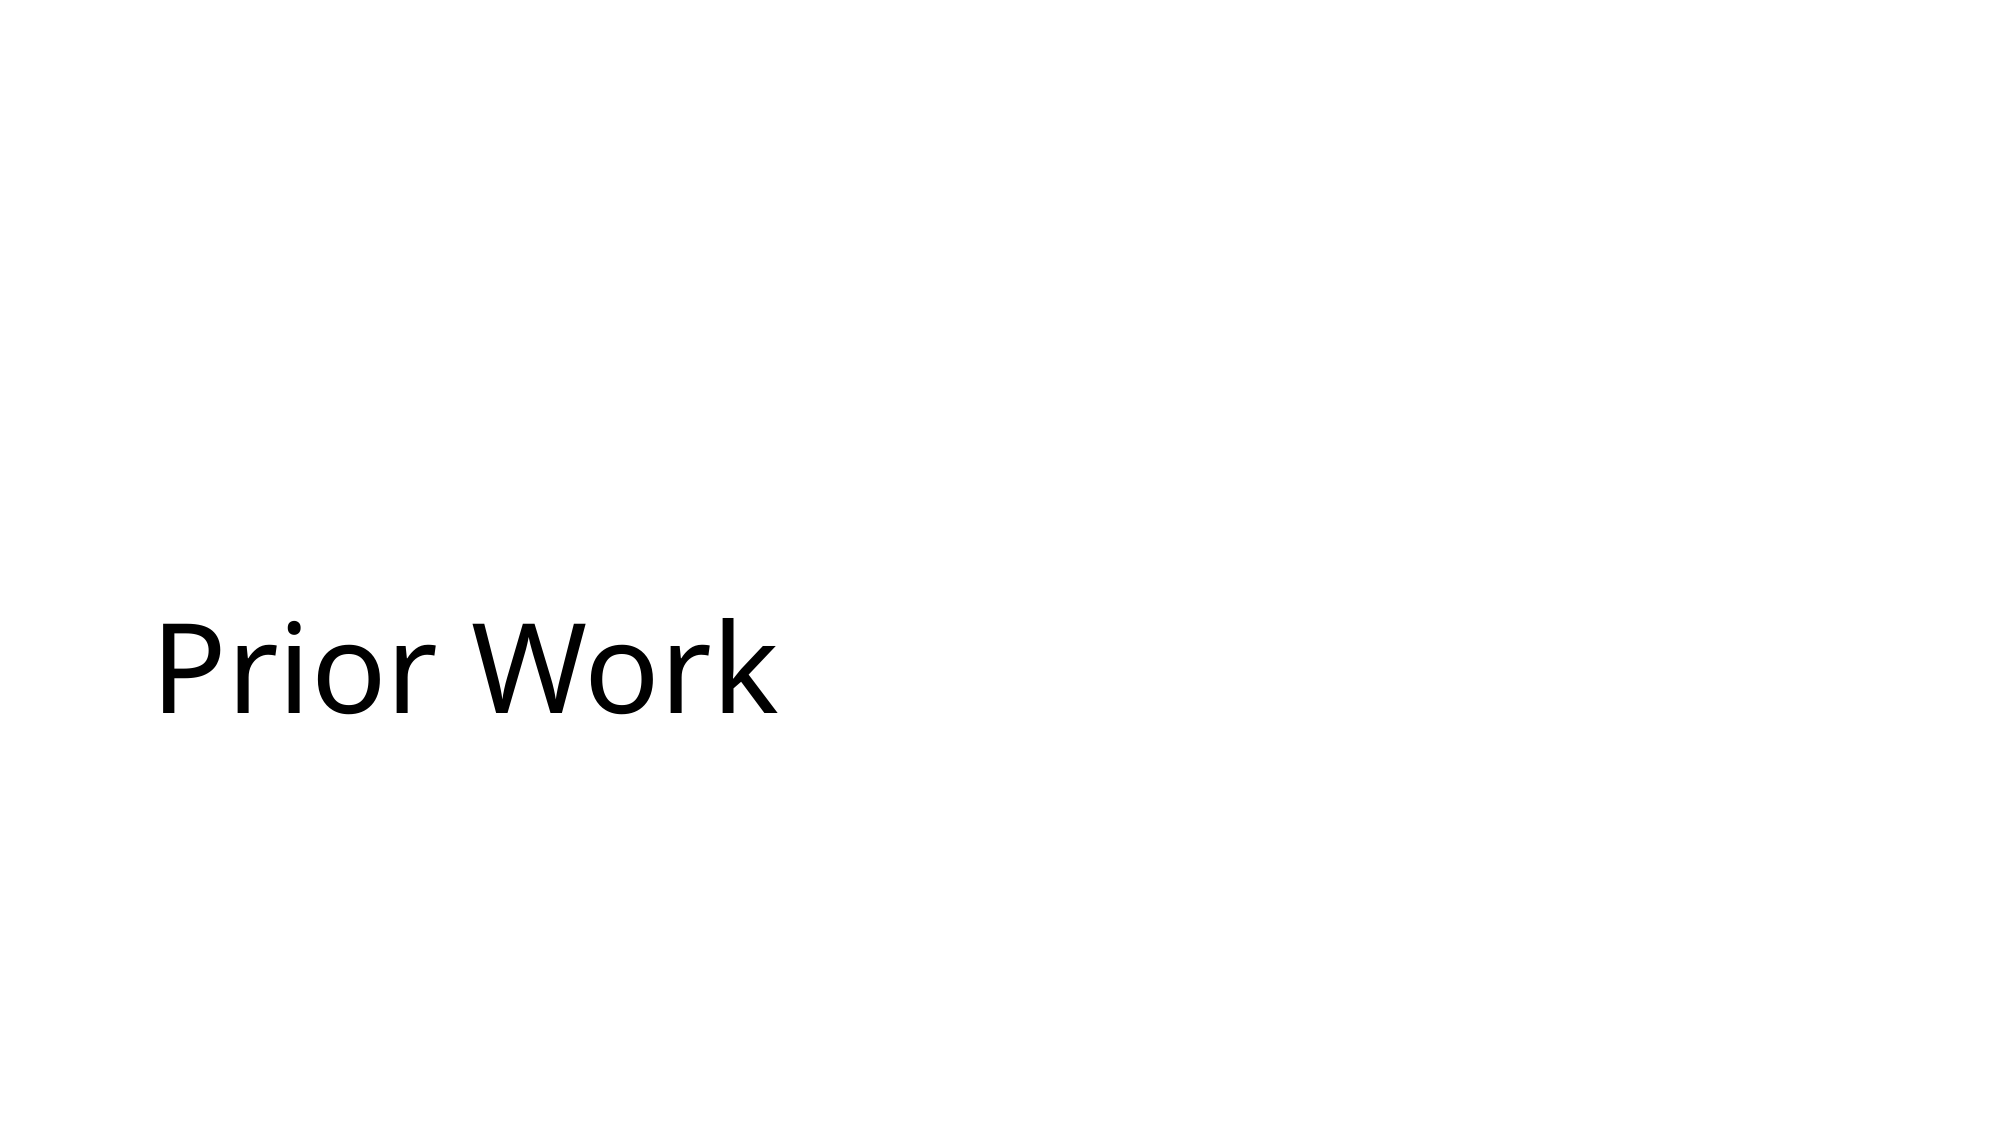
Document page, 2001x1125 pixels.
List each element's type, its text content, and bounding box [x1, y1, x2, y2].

title Prior Work [136, 280, 1862, 749]
